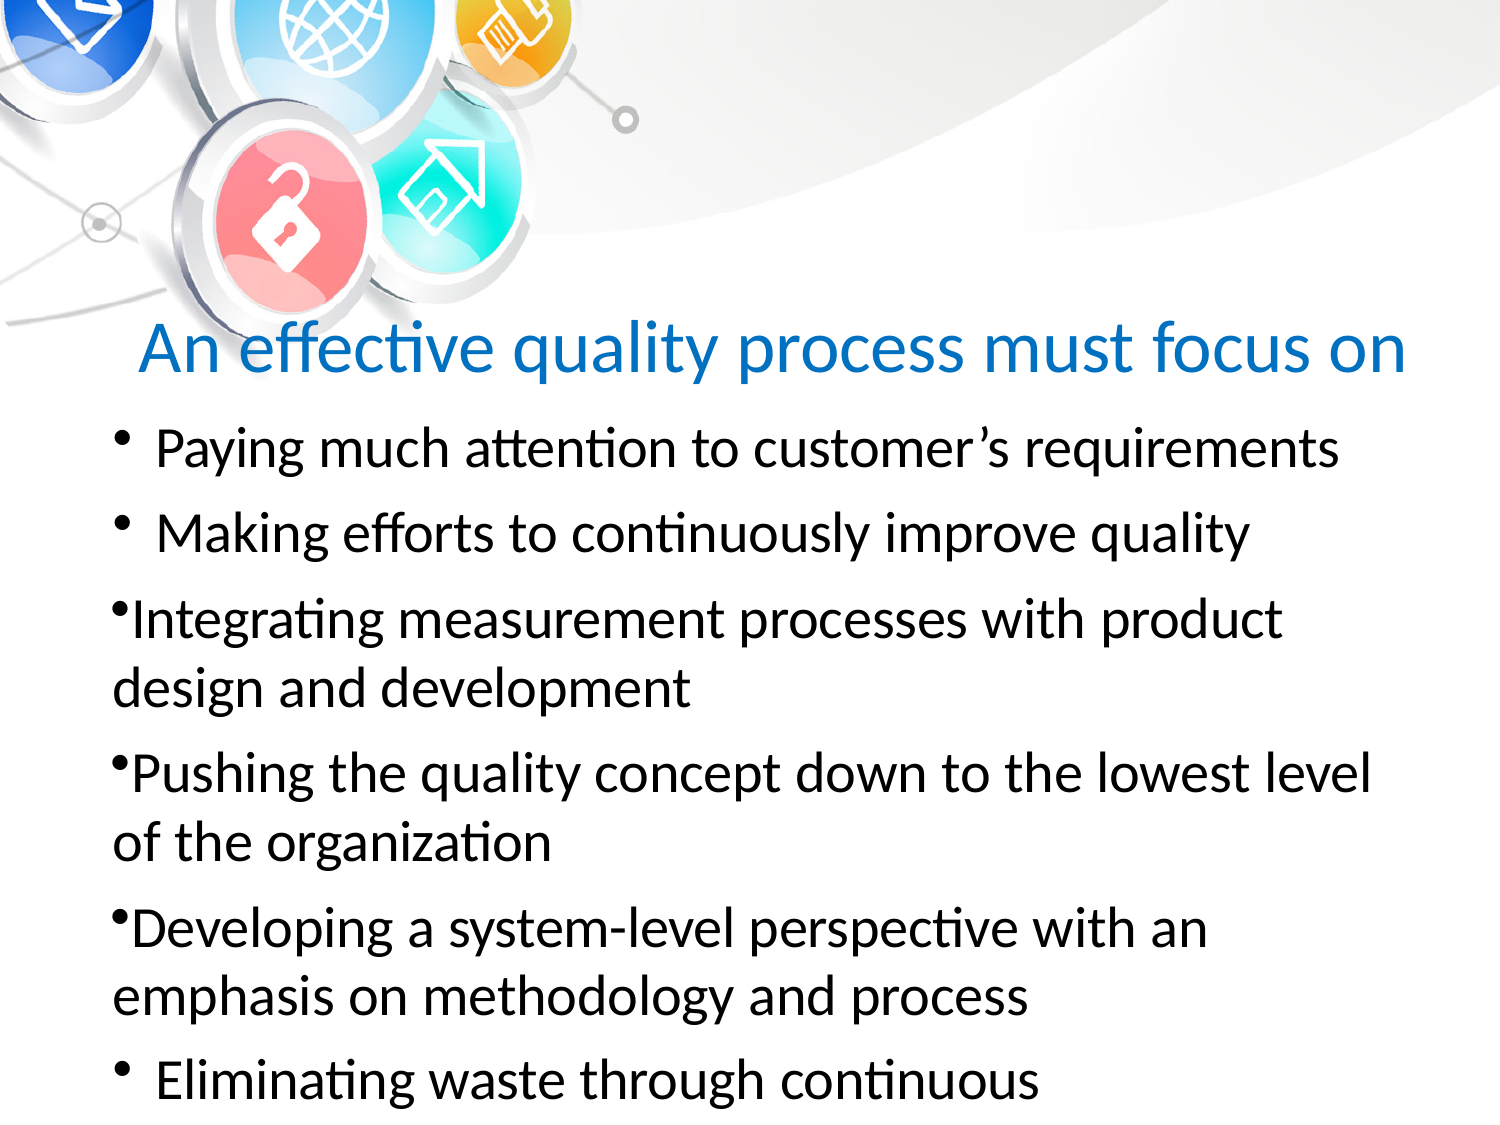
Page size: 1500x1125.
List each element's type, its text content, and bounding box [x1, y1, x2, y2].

picture [0, 0, 1500, 1125]
text_box Paying much attention to customer’s requirements Making efforts to continuously improve quality Integrating measurement processes with product design and development Pushing the quality concept down to the lowest level of the organization Developing a system-level perspective with an emphasis on methodology and process Eliminating waste through continuous improvement [110, 392, 1408, 1125]
title An effective quality process must focus on [125, 245, 1408, 392]
